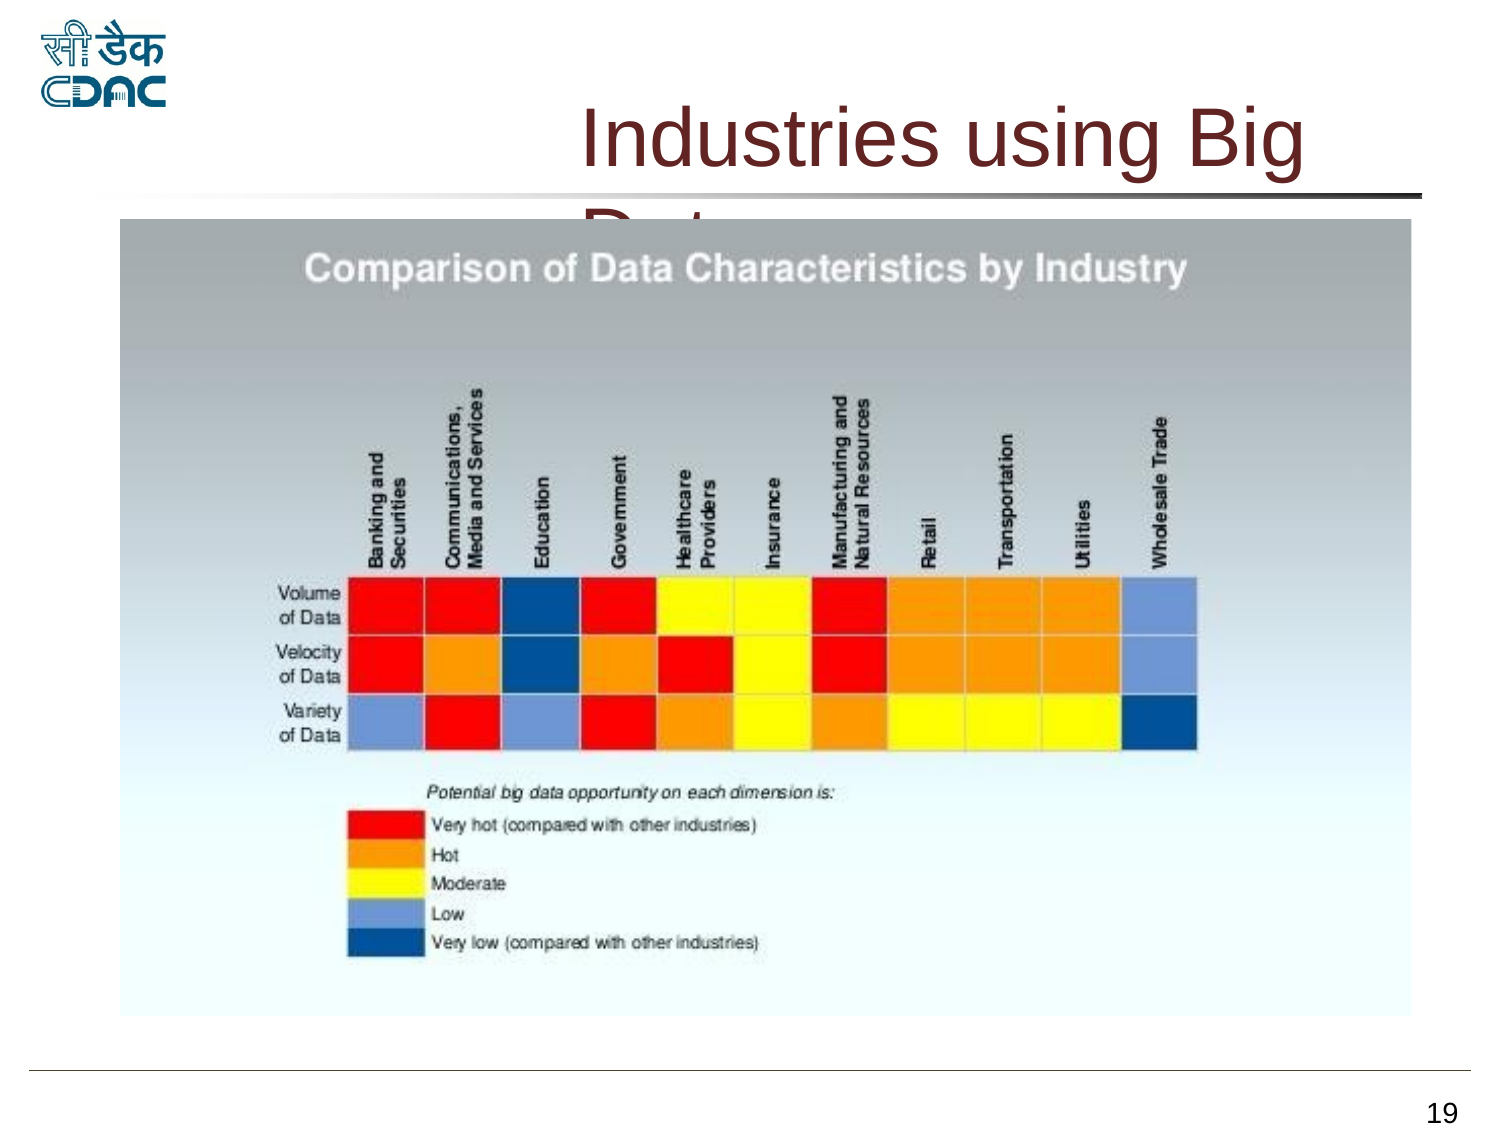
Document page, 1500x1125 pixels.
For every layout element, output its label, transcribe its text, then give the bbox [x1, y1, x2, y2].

text_box [41, 19, 166, 107]
slide_number 19 [1421, 1093, 1460, 1125]
title Industries using Big Data [88, 81, 1412, 186]
text_box [120, 219, 1412, 1016]
text_box [72, 193, 1423, 199]
